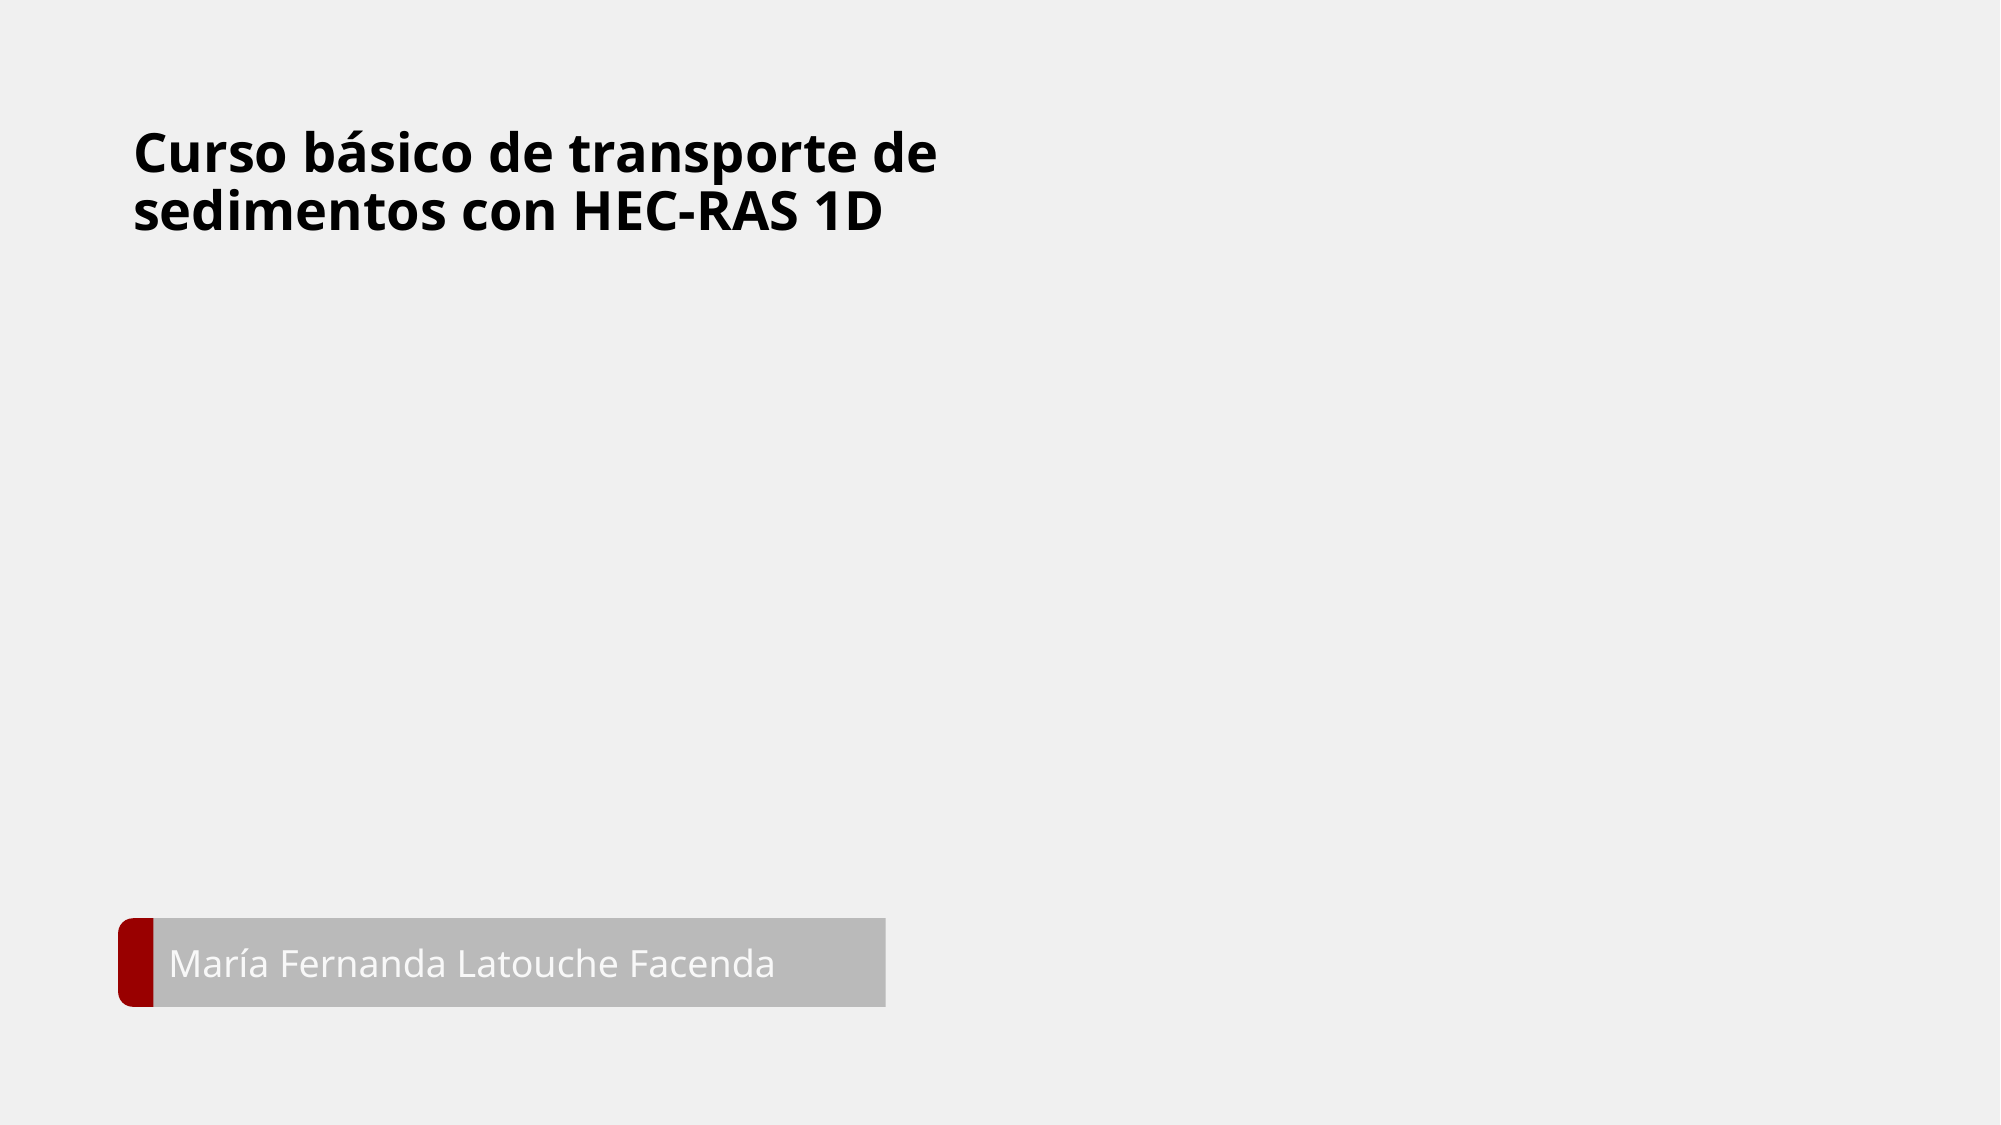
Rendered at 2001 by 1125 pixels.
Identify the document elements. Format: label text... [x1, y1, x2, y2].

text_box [118, 918, 886, 1007]
title Curso básico de transporte de sedimentos con HEC-RAS 1D [118, 118, 1156, 827]
